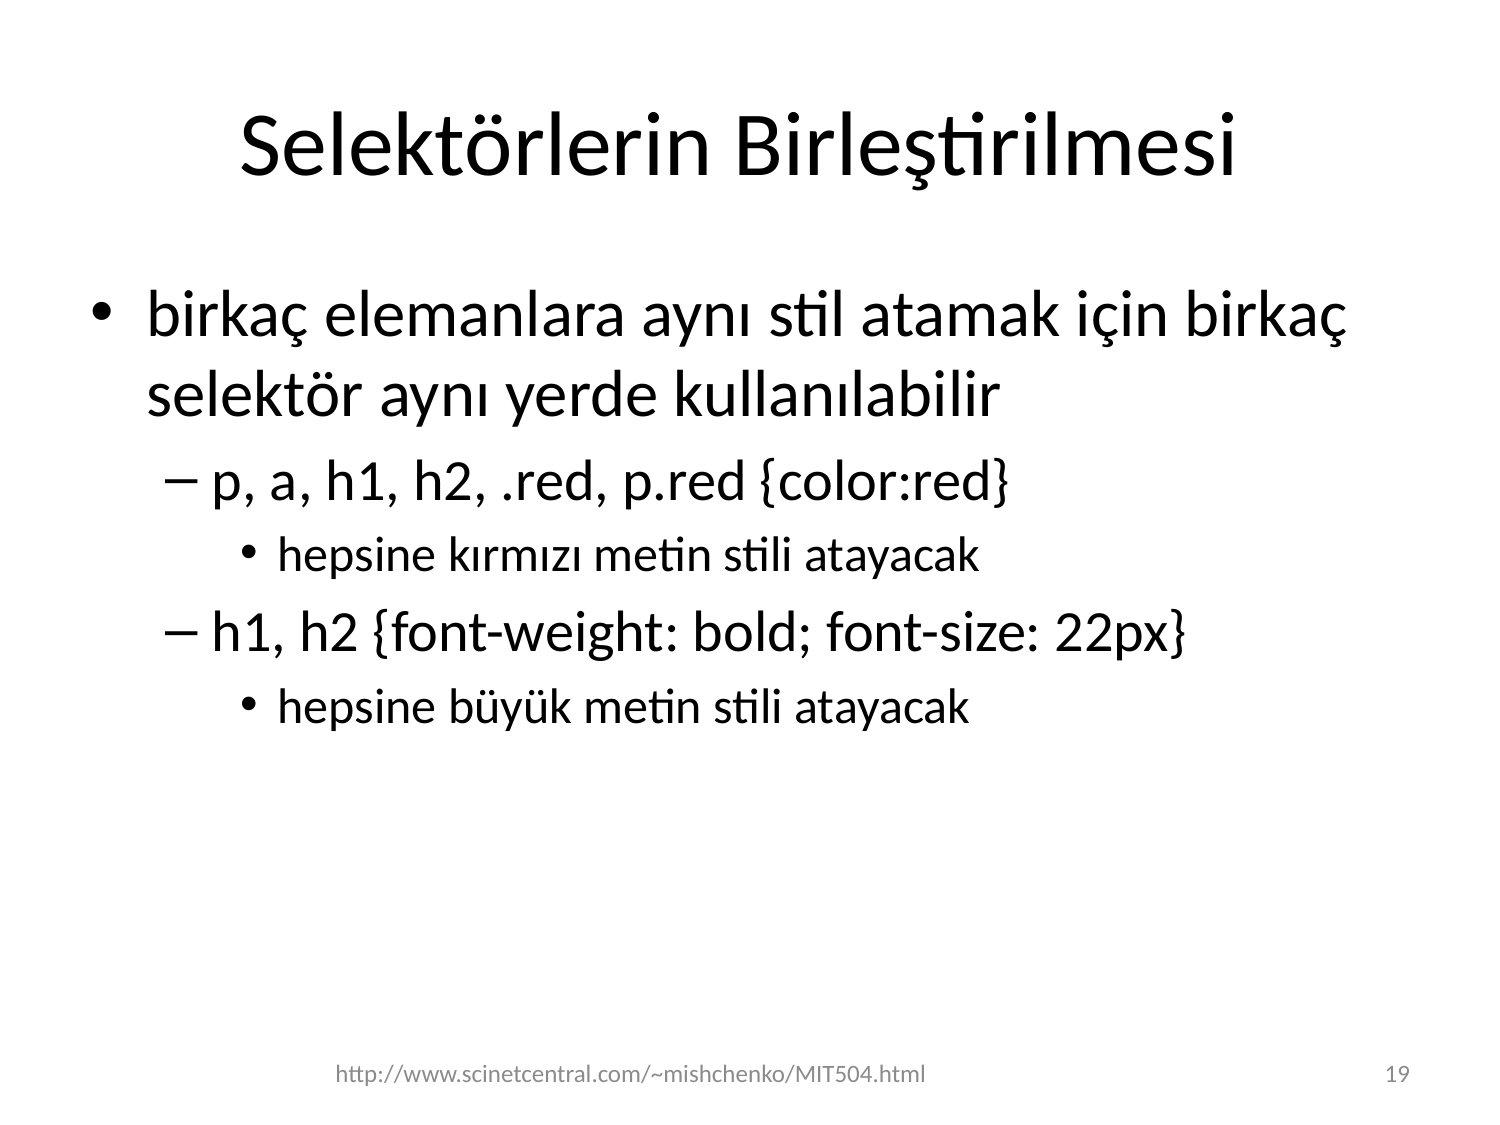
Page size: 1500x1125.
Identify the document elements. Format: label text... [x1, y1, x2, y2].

list birkaç elemanlara aynı stil atamak için birkaç selektör aynı yerde kullanılabilir p, a, h1, h2, .red, p.red {color:red} hepsine kırmızı metin stili atayacak h1, h2 {font-weight: bold; font-size: 22px} hepsine büyük metin stili atayacak [75, 262, 1463, 1005]
footer http://www.scinetcentral.com/~mishchenko/MIT504.html [275, 1042, 988, 1103]
title Selektörlerin Birleştirilmesi [75, 45, 1425, 233]
slide_number 19 [1074, 1042, 1425, 1103]
